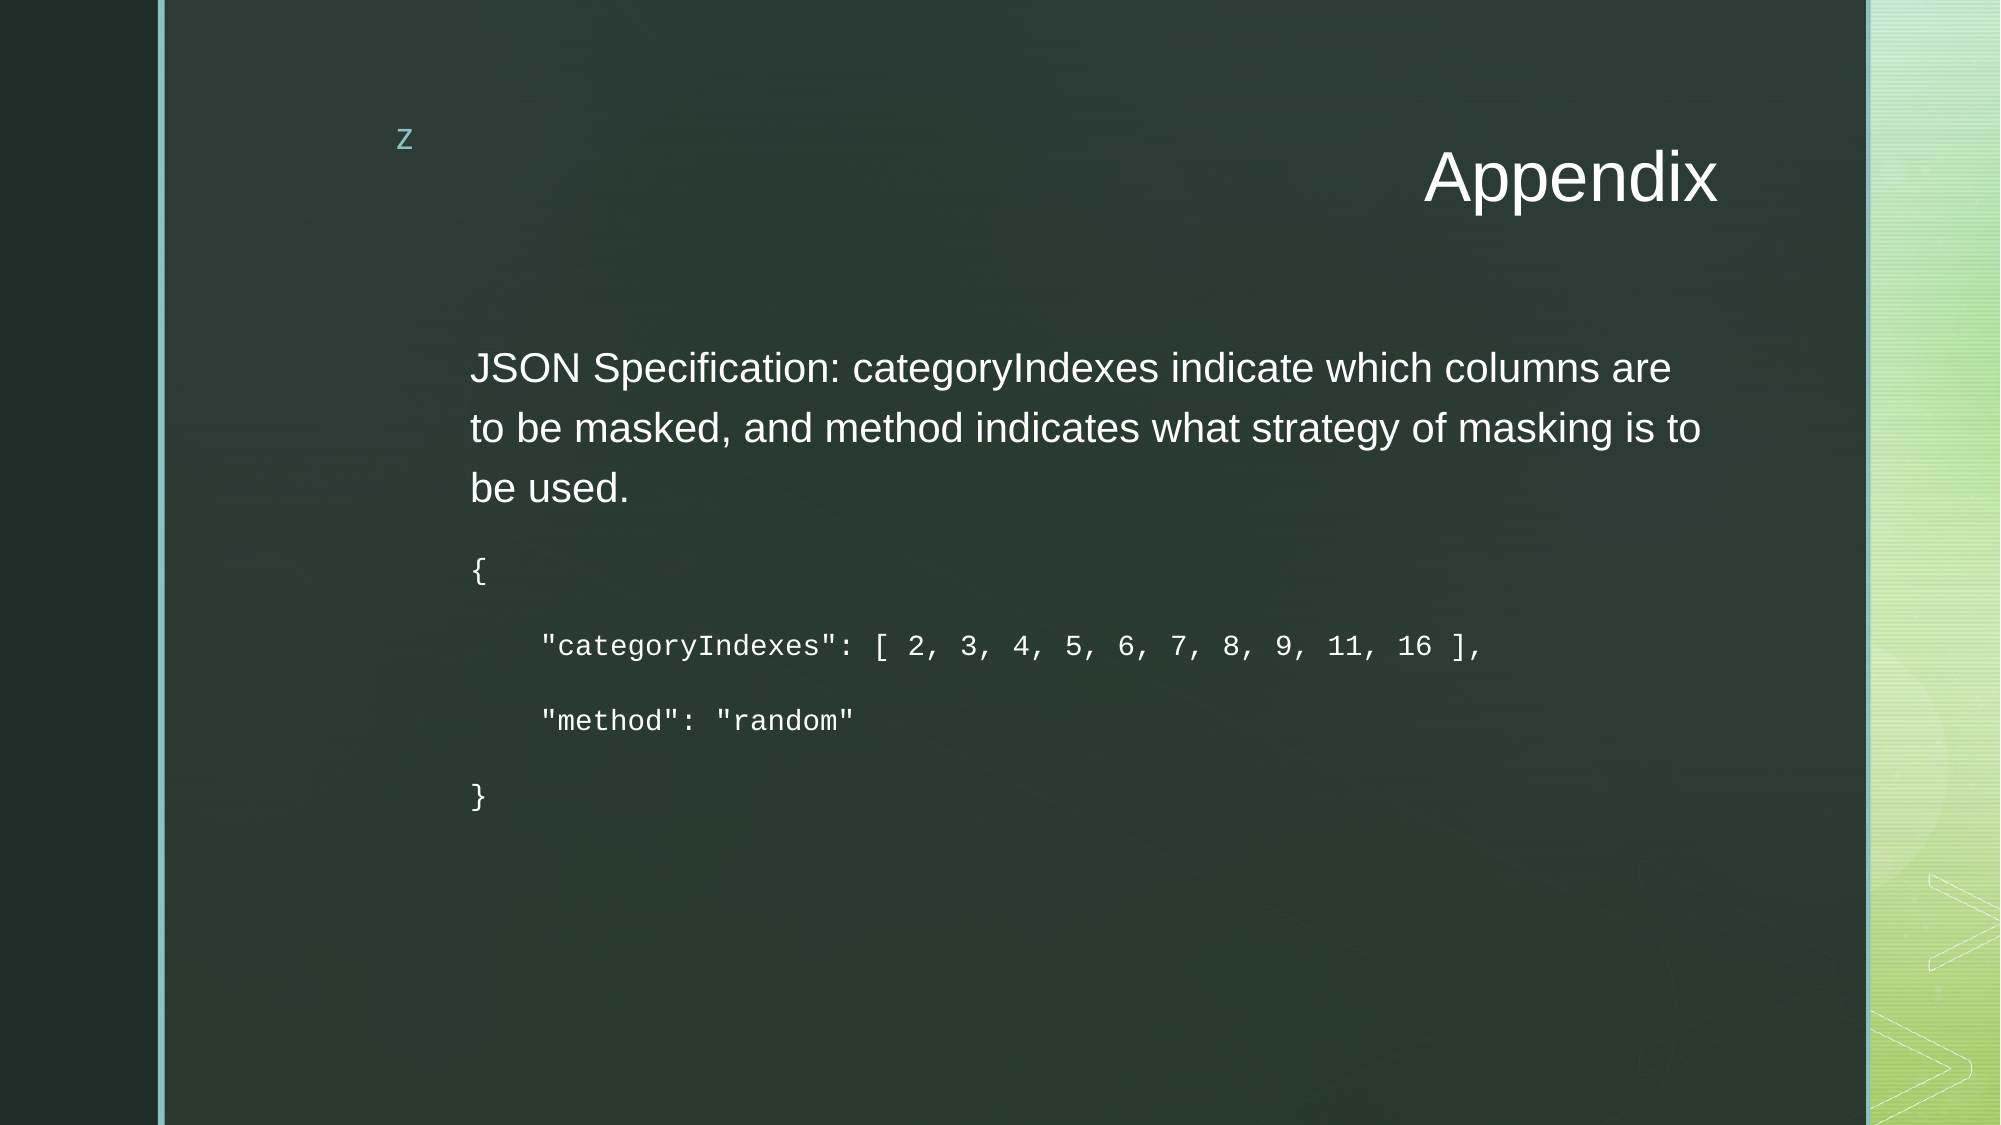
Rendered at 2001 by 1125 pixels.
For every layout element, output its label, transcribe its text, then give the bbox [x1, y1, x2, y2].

picture [1871, 0, 2001, 1125]
list JSON Specification: categoryIndexes indicate which columns are to be masked, and method indicates what strategy of masking is to be used. { "categoryIndexes": [ 2, 3, 4, 5, 6, 7, 8, 9, 11, 16 ], "method": "random" } [454, 336, 1734, 993]
title Appendix [428, 132, 1734, 310]
